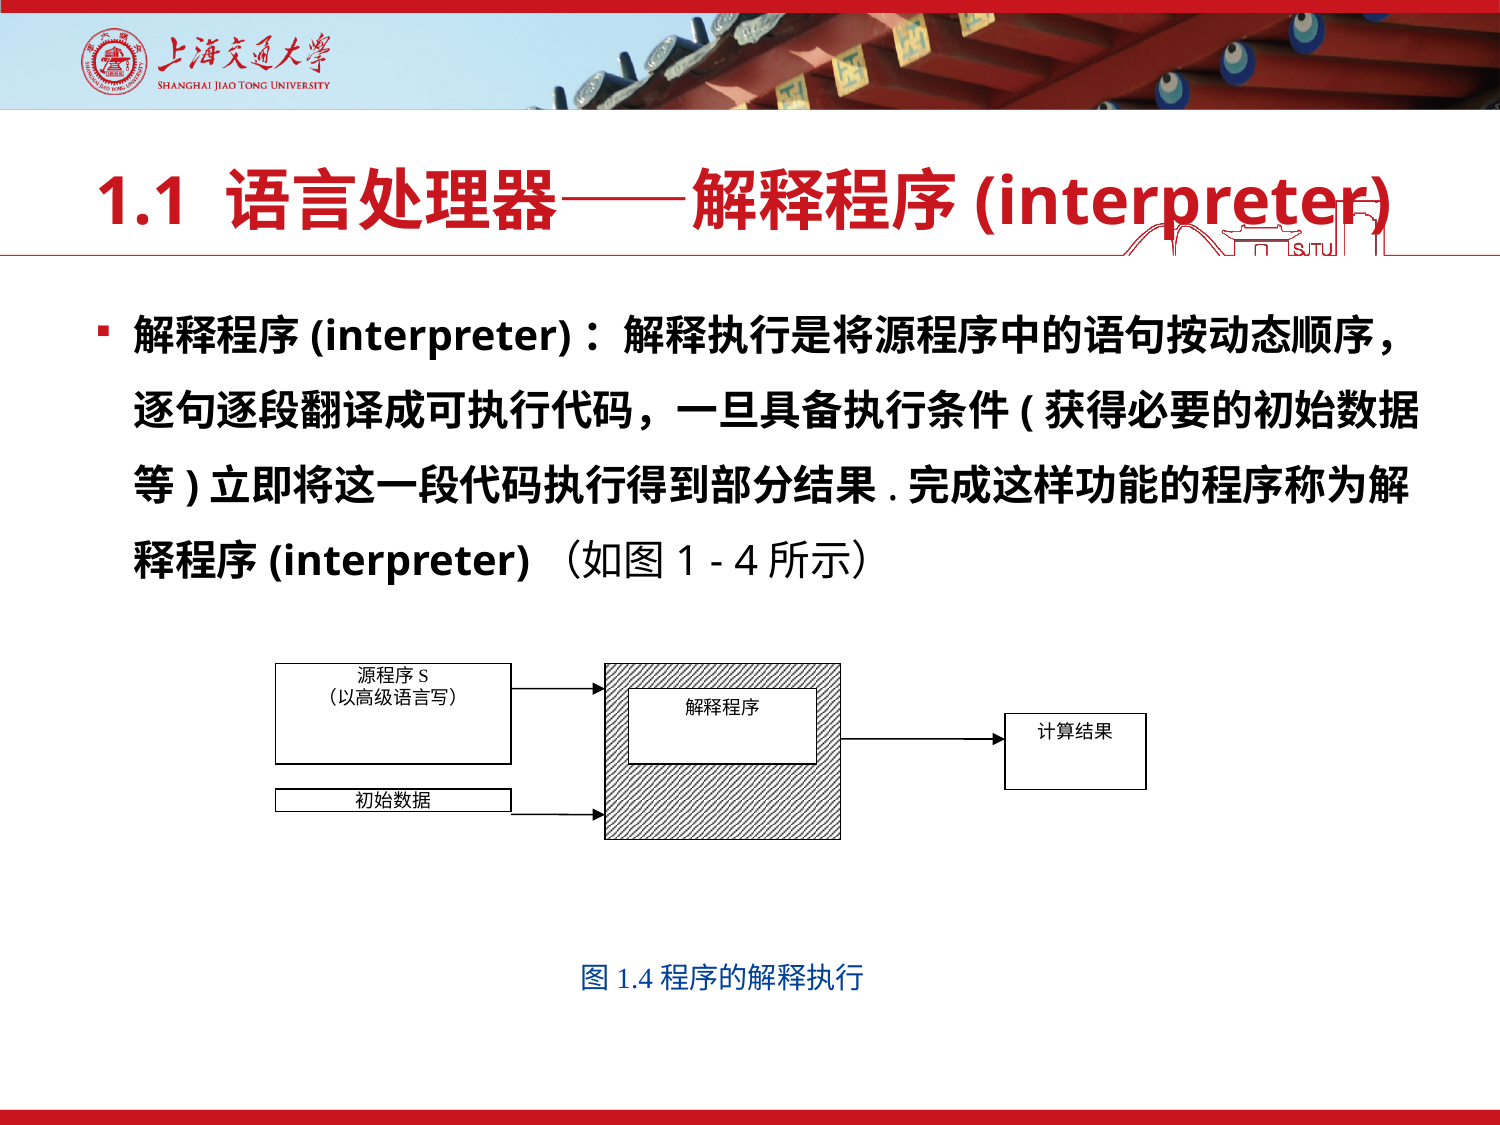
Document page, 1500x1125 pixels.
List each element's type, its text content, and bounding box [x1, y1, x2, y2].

list 解释程序(interpreter)：解释执行是将源程序中的语句按动态顺序，逐句逐段翻译成可执行代码，一旦具备执行条件(获得必要的初始数据等)立即将这一段代码执行得到部分结果.完成这样功能的程序称为解释程序(interpreter)（如图1 - 4所示） [81, 276, 1455, 1084]
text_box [181, 588, 1264, 1027]
picture [0, 0, 1500, 110]
title 1.1 语言处理器——解释程序(interpreter) [81, 159, 1455, 254]
picture [0, 200, 1500, 256]
